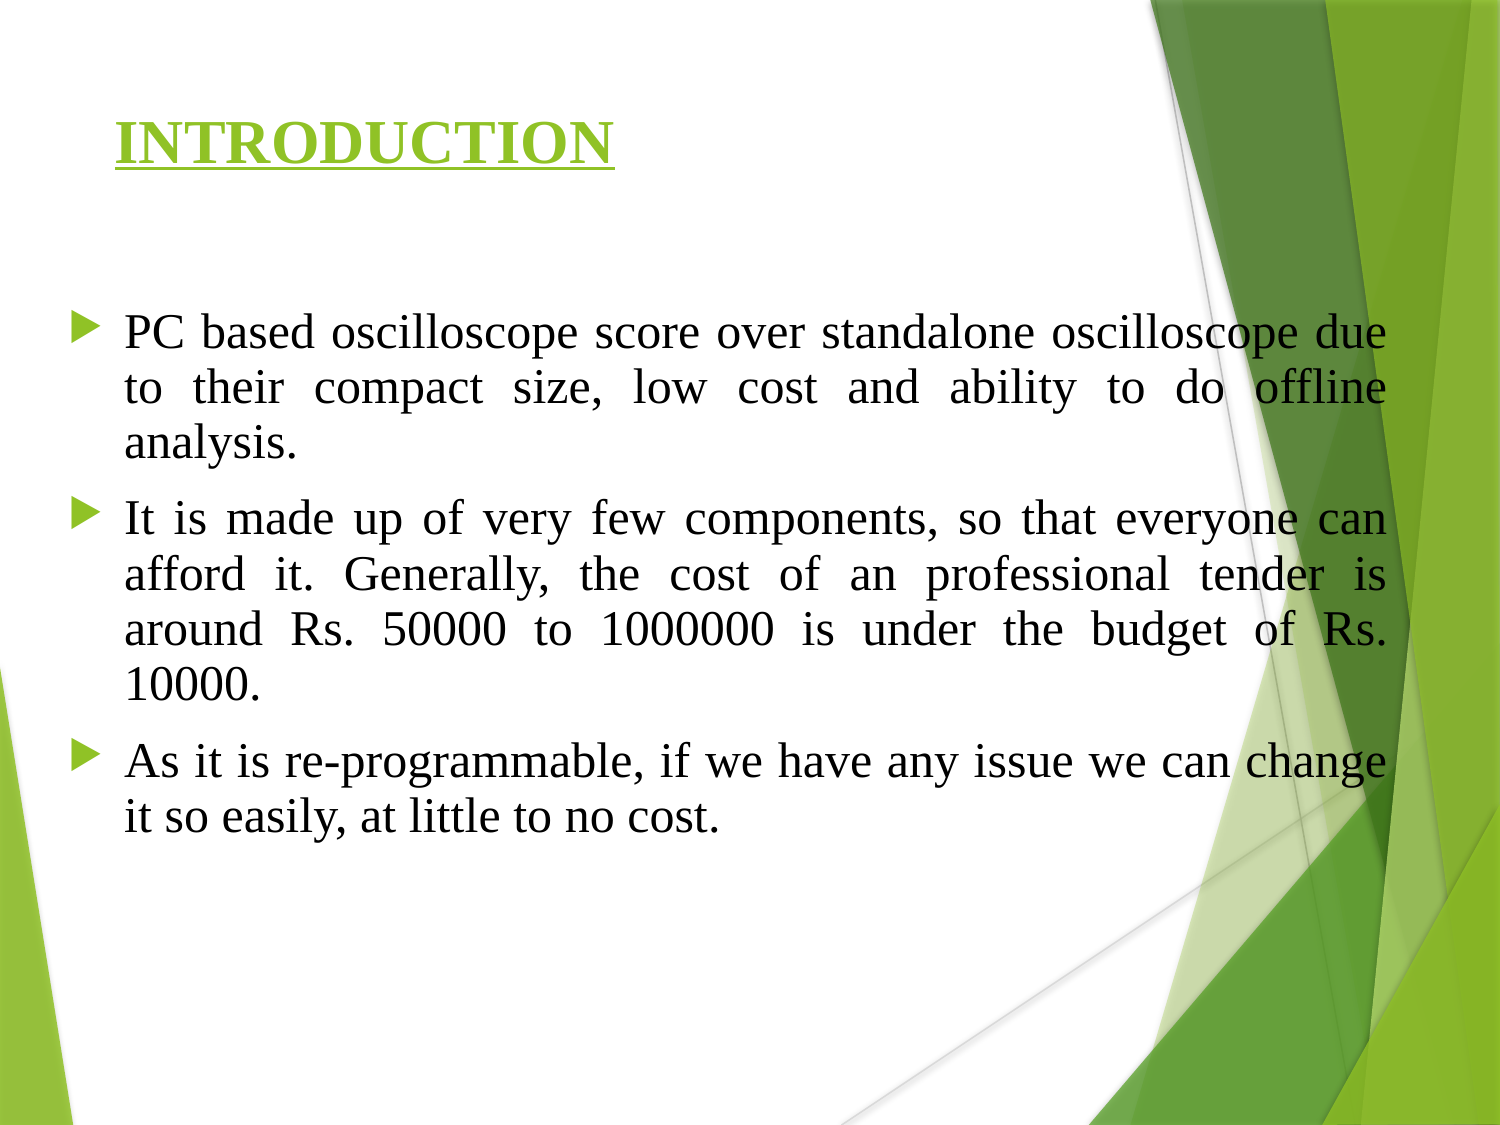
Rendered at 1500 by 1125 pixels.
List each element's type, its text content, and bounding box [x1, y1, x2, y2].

text_box PC based oscilloscope score over standalone oscilloscope due to their compact size, low cost and ability to do offline analysis. It is made up of very few components, so that everyone can afford it. Generally, the cost of an professional tender is around Rs. 50000 to 1000000 is under the budget of Rs. 10000. As it is re-programmable, if we have any issue we can change it so easily, at little to no cost. [53, 219, 1403, 1078]
text_box INTRODUCTION [99, 99, 1142, 219]
